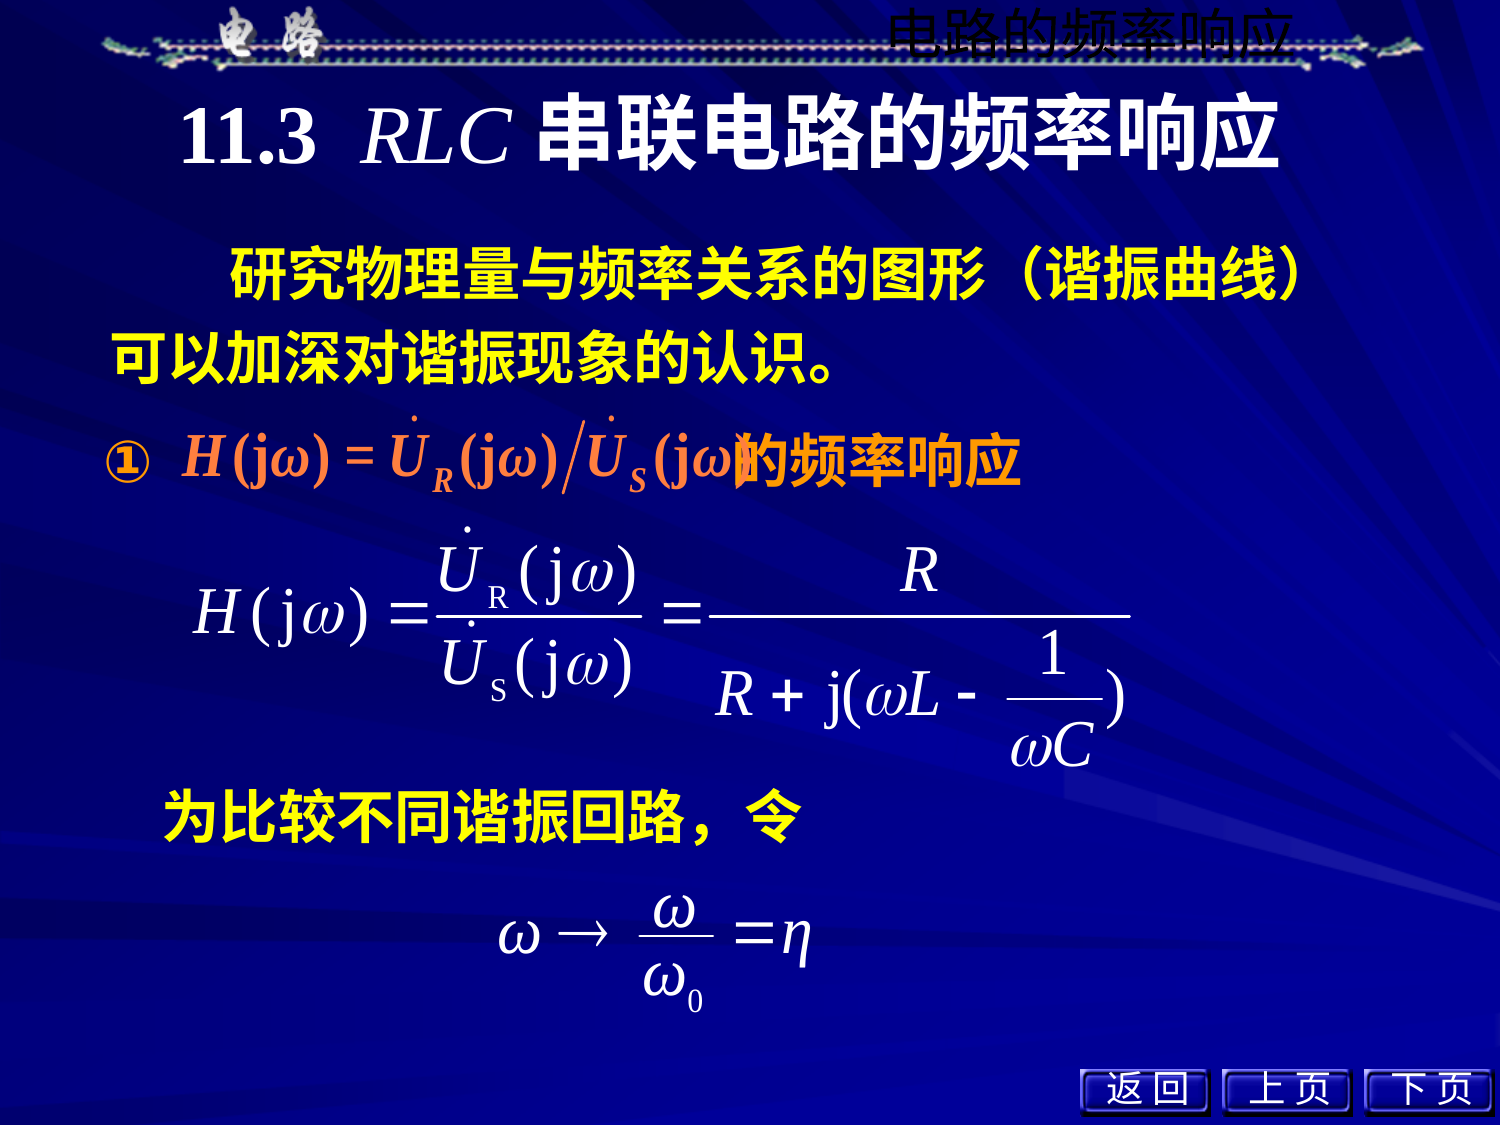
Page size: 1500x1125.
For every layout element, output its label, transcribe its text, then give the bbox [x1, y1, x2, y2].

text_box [489, 865, 821, 1024]
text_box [1080, 1057, 1211, 1118]
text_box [182, 522, 1141, 779]
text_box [1222, 1057, 1353, 1118]
text_box 研究物理量与频率关系的图形（谐振曲线）可以加深对谐振现象的认识。 [76, 216, 1412, 399]
text_box 11.3 RLC串联电路的频率响应 [144, 72, 1362, 188]
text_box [88, 408, 1087, 506]
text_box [1364, 1057, 1495, 1118]
picture [0, 0, 1500, 1125]
text_box 为比较不同谐振回路，令 [53, 759, 1034, 859]
